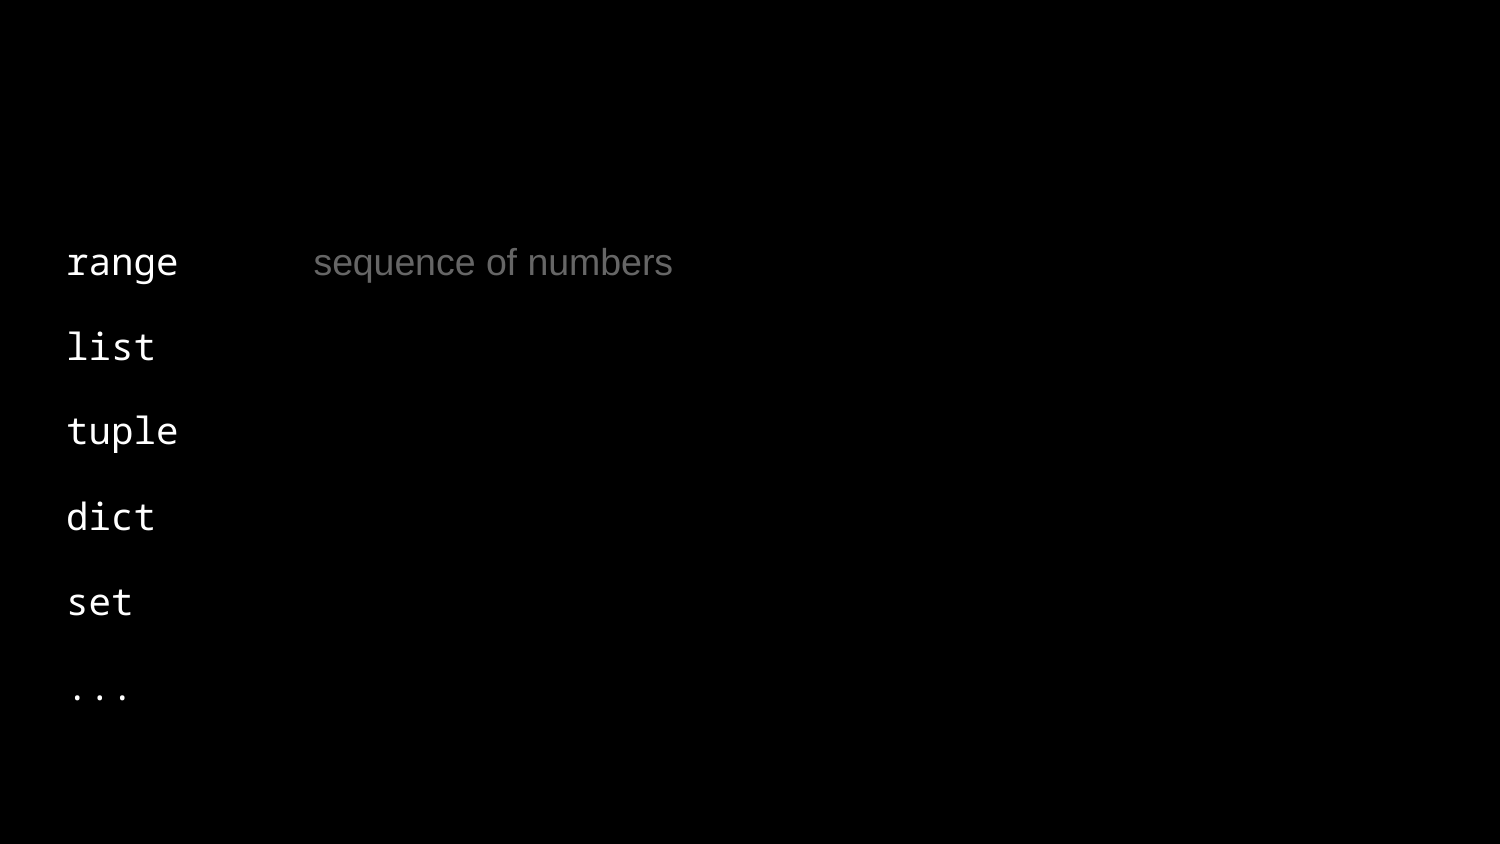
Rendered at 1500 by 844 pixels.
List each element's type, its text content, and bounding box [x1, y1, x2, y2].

list range sequence of numbers list sequence of mutable values tuple sequence of immutable values dict collection of key-value pairs set collection of unique values ... [51, 189, 1449, 750]
